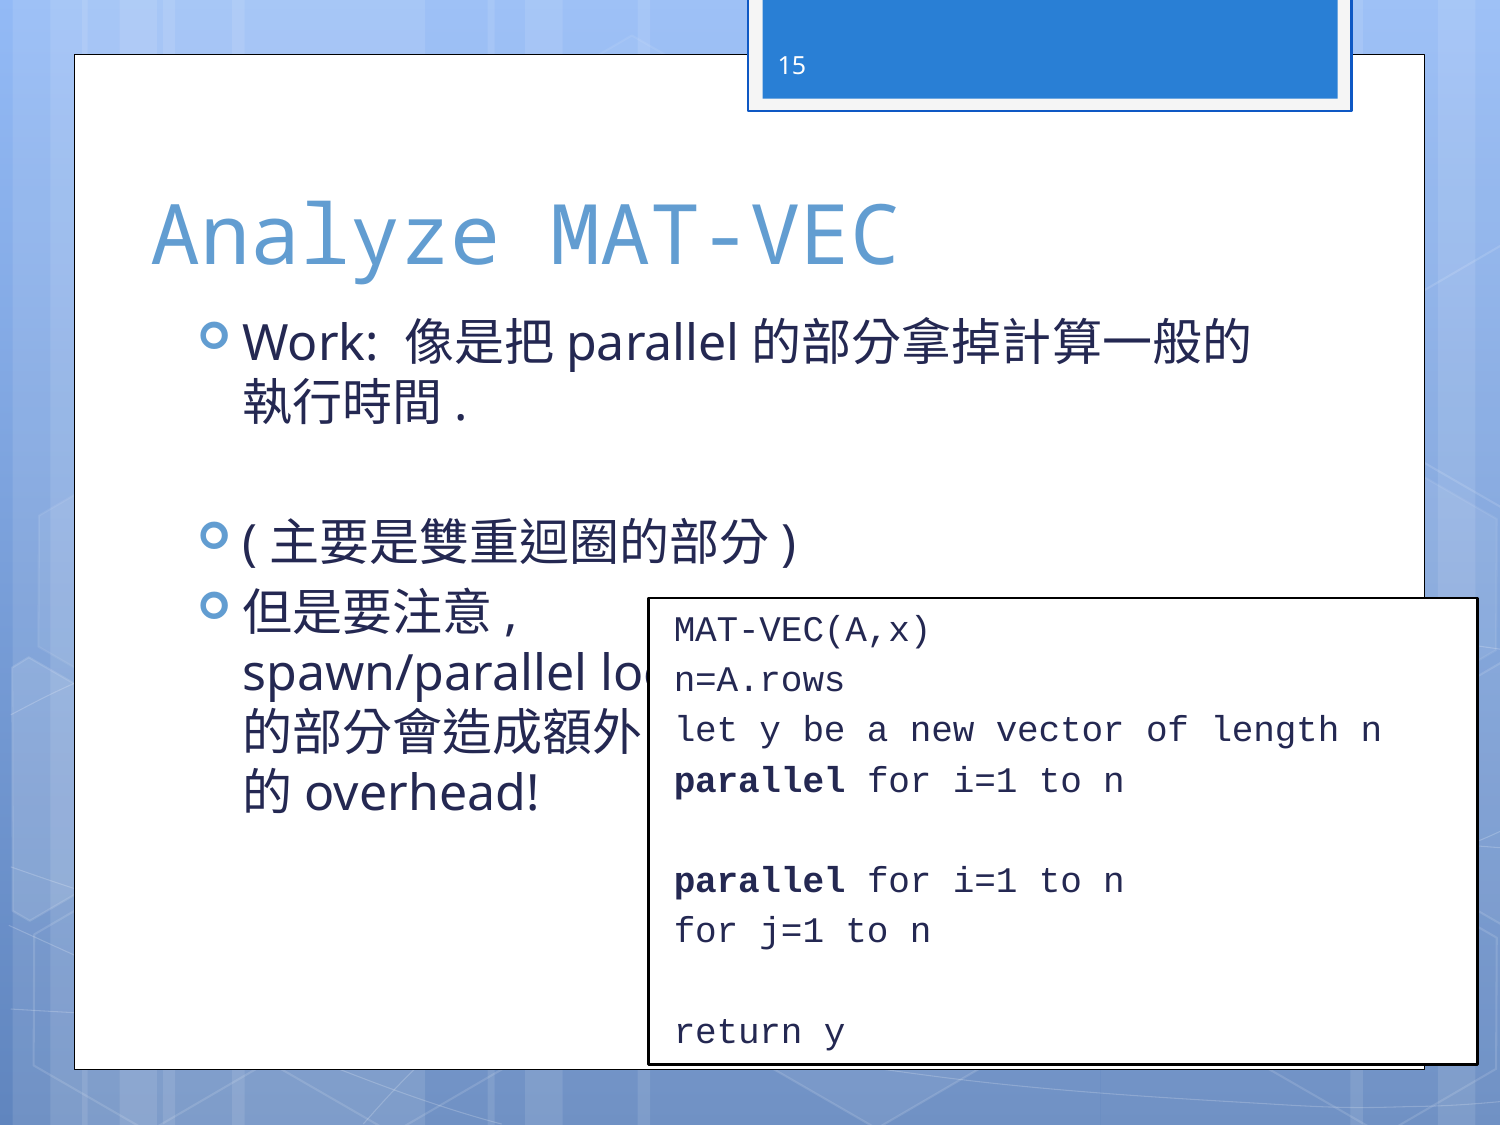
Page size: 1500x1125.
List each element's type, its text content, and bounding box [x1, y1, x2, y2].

slide_number 15 [762, 36, 982, 97]
title Analyze MAT-VEC [135, 101, 1289, 290]
